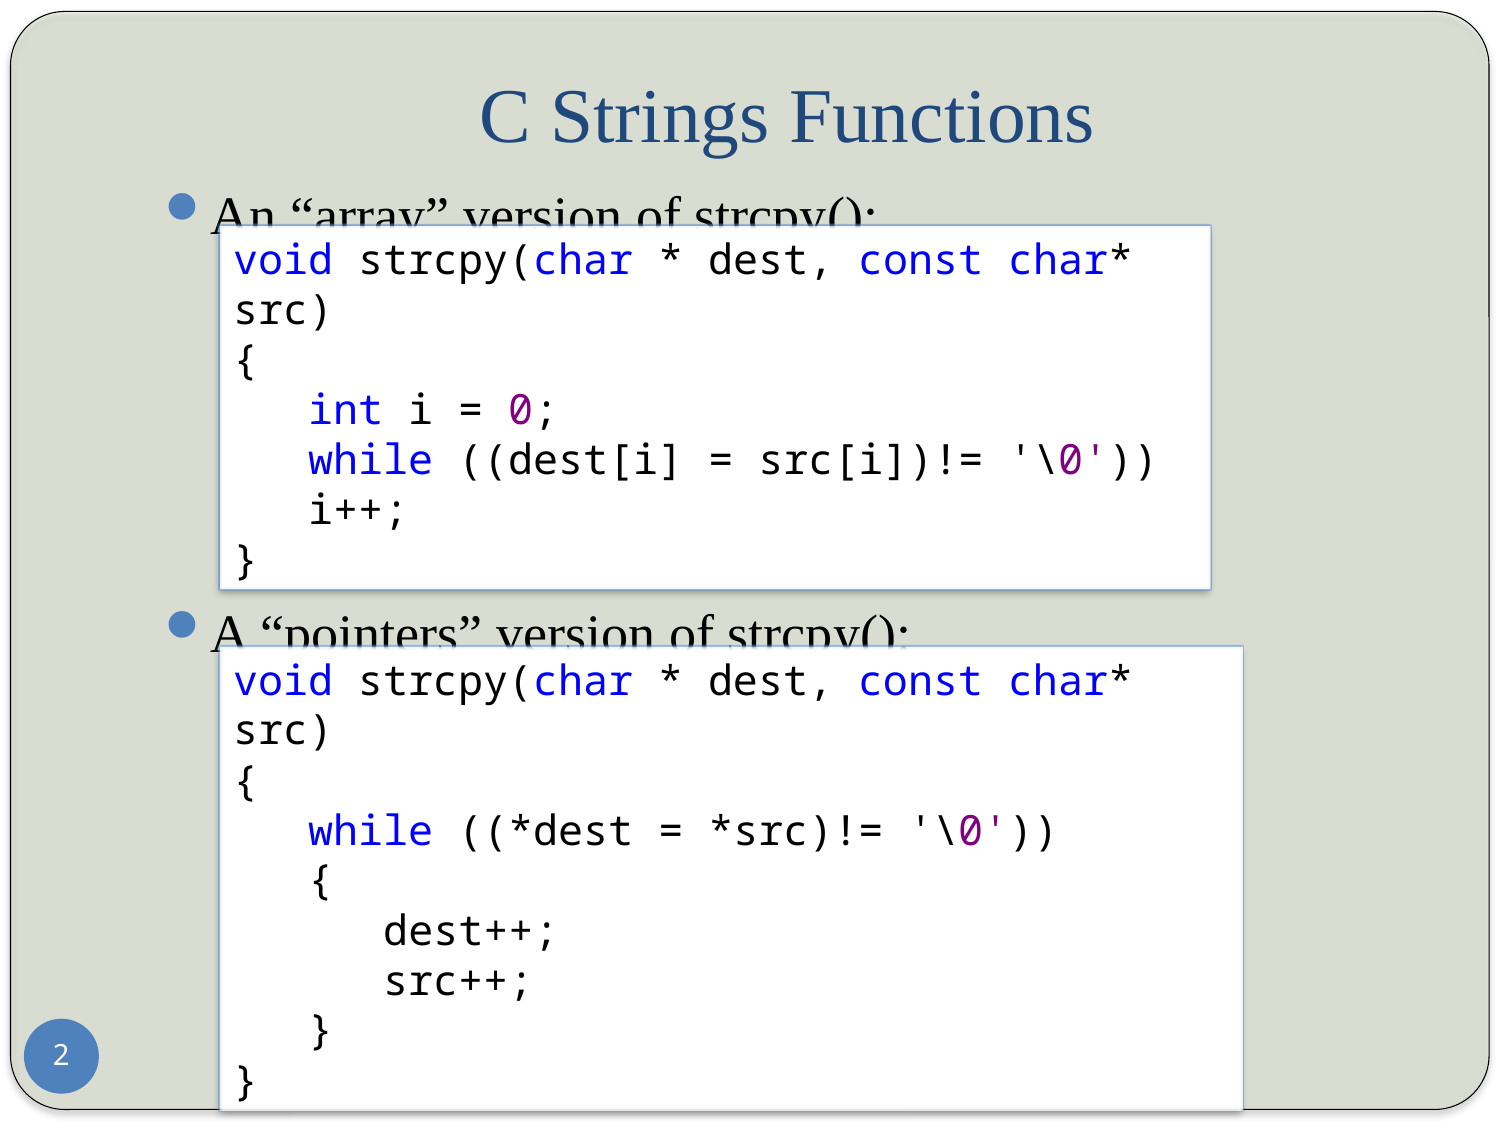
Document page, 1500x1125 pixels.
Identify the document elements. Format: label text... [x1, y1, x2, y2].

text_box void strcpy(char * dest, const char* src) { int i = 0; while ((dest[i] = src[i])!= '\0')) i++; } [218, 645, 1244, 653]
text_box void strcpy(char * dest, const char* src) { while ((*dest = *src)!= '\0')) { dest++; src++; } } [220, 647, 1243, 1108]
list An “array” version of strcpy(): A “pointers” version of strcpy(): [150, 172, 1425, 988]
title C Strings Functions [150, 56, 1425, 172]
slide_number 2 [23, 1018, 99, 1094]
text_box void strcpy(char * dest, const char* src) { int i = 0; while ((dest[i] = src[i])!= '\0')) i++; } [219, 225, 1212, 589]
